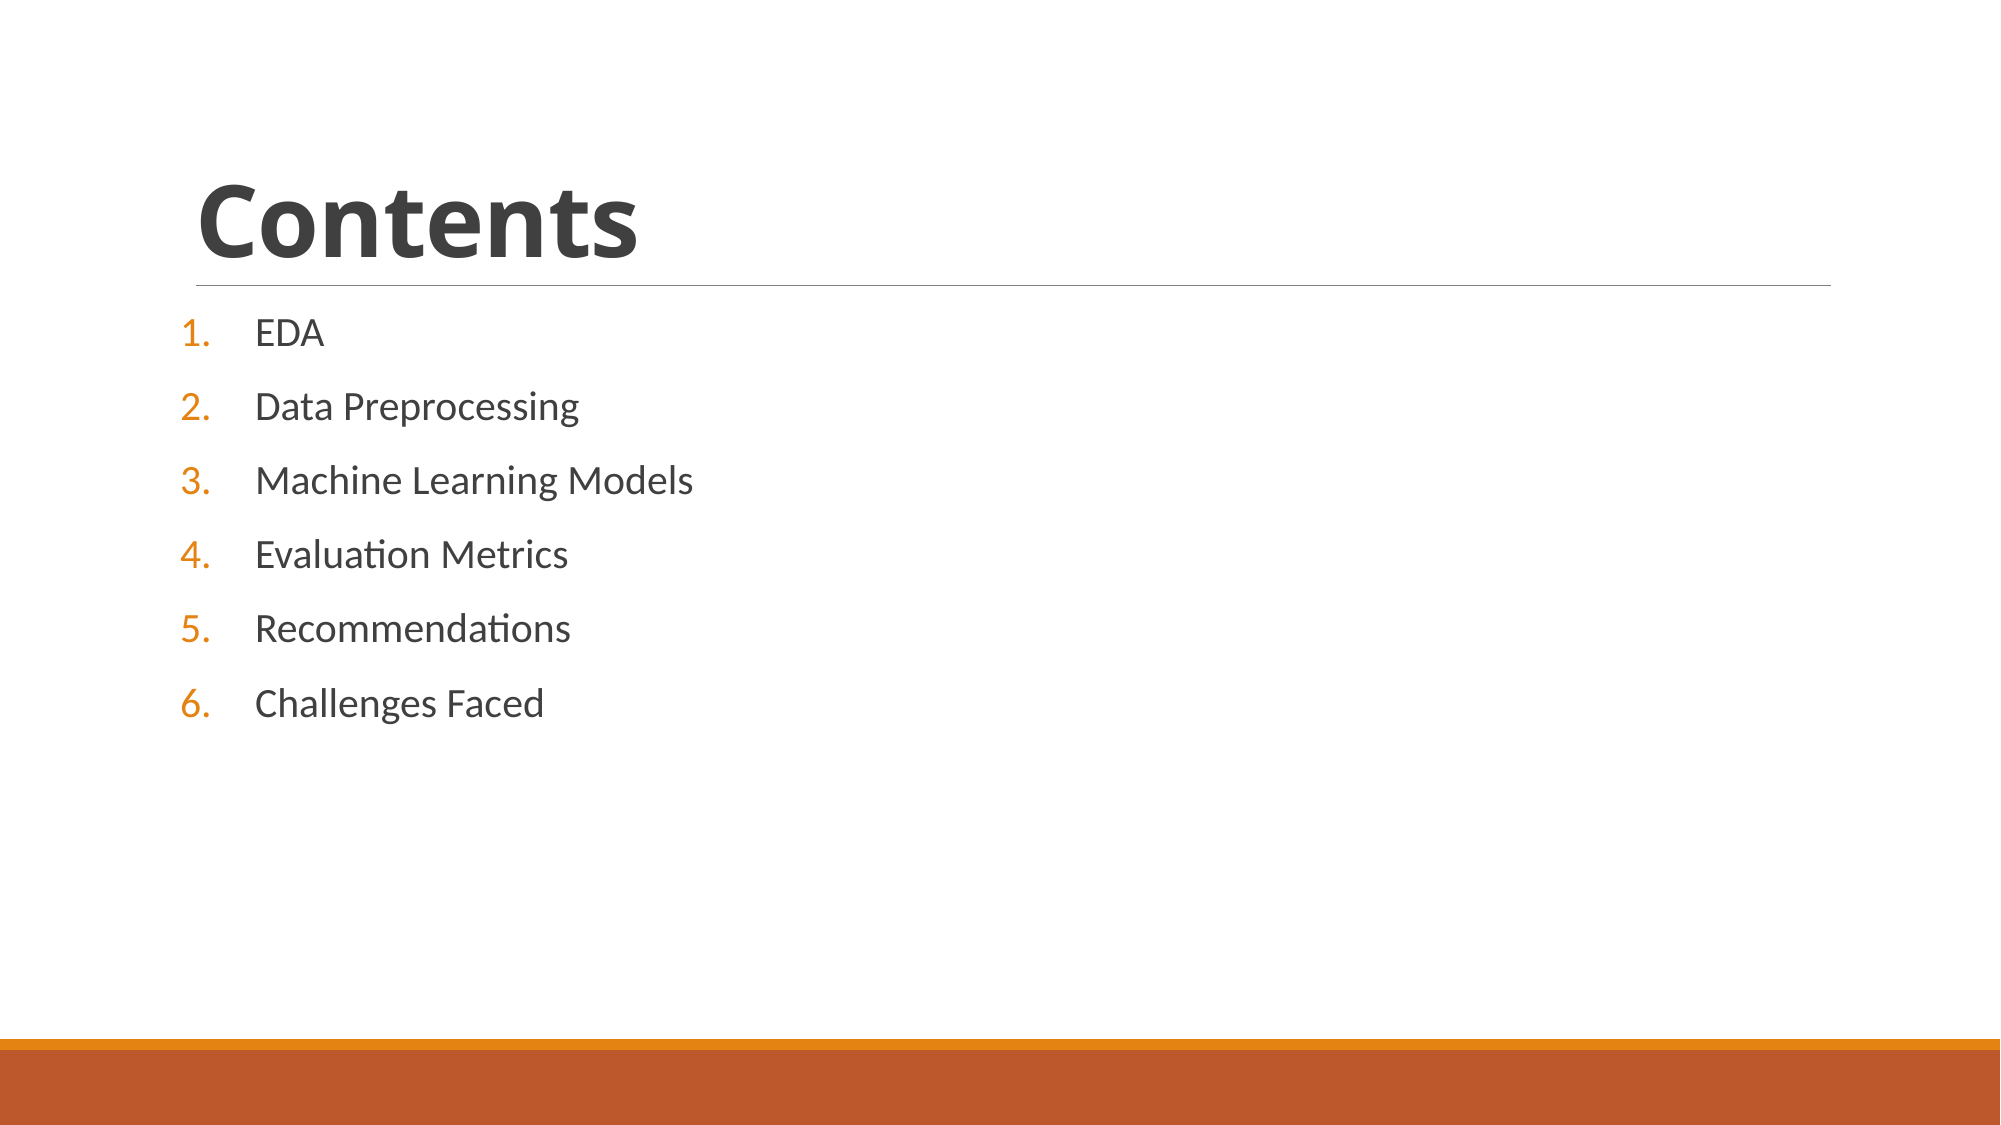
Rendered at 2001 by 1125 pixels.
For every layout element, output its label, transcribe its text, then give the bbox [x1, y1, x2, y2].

title Contents [180, 47, 1830, 285]
list EDA Data Preprocessing Machine Learning Models Evaluation Metrics Recommendations Challenges Faced [180, 302, 1830, 963]
